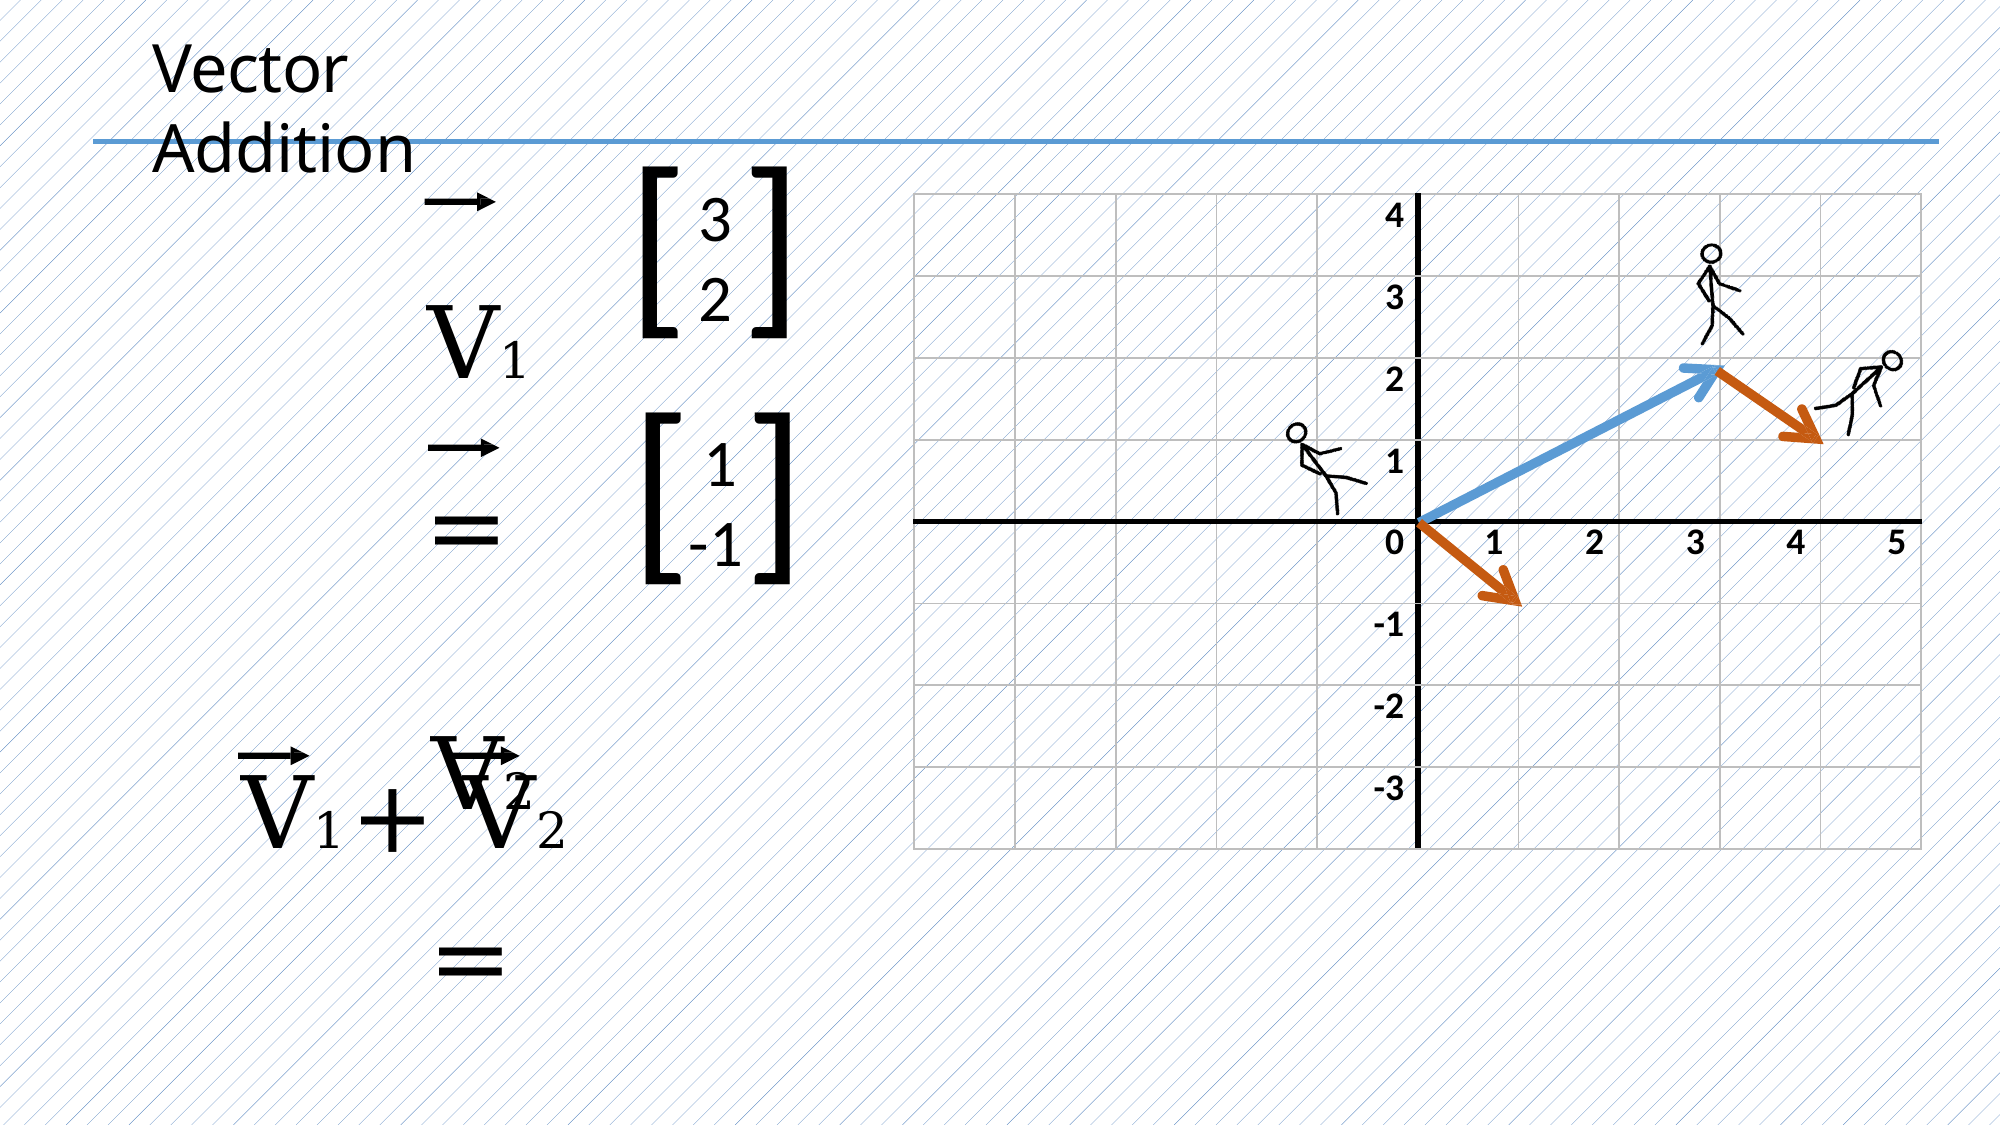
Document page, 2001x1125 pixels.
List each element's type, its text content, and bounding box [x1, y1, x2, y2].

text_box [1416, 363, 1725, 523]
table_cell [1421, 277, 1518, 357]
table_cell [1217, 441, 1316, 519]
table_cell 2 [1519, 524, 1618, 603]
table_cell [1620, 277, 1719, 357]
table_cell 3 [1620, 524, 1719, 603]
table_cell [1421, 359, 1518, 439]
table_cell [1821, 768, 1920, 848]
text_box [1811, 335, 1919, 444]
table_cell [1519, 441, 1618, 519]
table_cell [1217, 524, 1316, 603]
text_box -1 [686, 497, 746, 580]
table_cell [1620, 686, 1719, 766]
table_cell 1 [1430, 524, 1518, 592]
text_box [1714, 367, 1811, 444]
table_cell [1519, 359, 1618, 439]
table_cell [1721, 381, 1796, 439]
table_cell [1821, 441, 1920, 519]
table_cell [915, 768, 1014, 848]
table_header [1421, 195, 1518, 275]
table_cell 4 [1721, 524, 1820, 603]
table_cell [1519, 604, 1618, 684]
text_box [428, 438, 500, 458]
table_cell [1421, 768, 1518, 848]
table_cell [1421, 604, 1518, 684]
table_cell [1721, 277, 1820, 357]
table_cell [1016, 441, 1115, 519]
table_header [1117, 195, 1216, 275]
table_cell [1117, 359, 1216, 439]
table_cell [1620, 604, 1719, 684]
table_cell 1 [1318, 441, 1415, 519]
table_cell [915, 441, 1014, 519]
table_cell 0 [1318, 524, 1415, 603]
table_cell [915, 524, 1014, 603]
table_cell [1821, 604, 1920, 684]
table_cell [1016, 359, 1115, 439]
table_cell [1821, 277, 1920, 357]
table_cell [1117, 277, 1216, 357]
table_cell [1016, 768, 1115, 848]
table_cell [1721, 359, 1811, 422]
table_cell [1016, 277, 1115, 357]
table_cell [1721, 604, 1820, 684]
table_cell [1519, 686, 1618, 766]
table_cell 2 [1318, 359, 1415, 439]
text_box [1682, 239, 1752, 346]
table_cell [915, 686, 1014, 766]
table_cell 3 [1318, 277, 1415, 357]
table_cell 5 [1821, 524, 1920, 603]
text_box [1269, 407, 1376, 518]
table_cell [1620, 359, 1719, 413]
table_cell [1620, 768, 1719, 848]
table_cell [1016, 604, 1115, 684]
table_cell [1217, 277, 1316, 357]
title [ ] [ ] [625, 108, 811, 598]
table_cell [1721, 768, 1820, 848]
table_cell [1721, 441, 1820, 519]
table_cell [1117, 524, 1216, 603]
text_box [448, 746, 520, 766]
table_header [1821, 195, 1920, 275]
table_cell [1421, 686, 1518, 766]
table_cell [1117, 441, 1216, 519]
table_cell [1117, 686, 1216, 766]
table_cell [1519, 277, 1618, 357]
table_cell [1117, 768, 1216, 848]
text_box 1 [701, 417, 740, 497]
table_cell [1117, 604, 1216, 684]
table_cell [1217, 686, 1316, 766]
table_cell [1217, 359, 1316, 439]
table_cell [1421, 441, 1518, 515]
table_cell [915, 277, 1014, 357]
text_box [1416, 519, 1523, 607]
table_cell [915, 359, 1014, 439]
table_header [1217, 195, 1316, 275]
table_cell [1016, 686, 1115, 766]
text_box Vector Addition V1 = V2 = [150, 23, 619, 1010]
table_cell [1620, 378, 1719, 439]
table_cell [1016, 524, 1115, 603]
table_header [1016, 195, 1115, 275]
table_cell [1721, 686, 1820, 766]
table_header [915, 195, 1014, 275]
table_cell [1821, 686, 1920, 766]
table_header [1620, 195, 1719, 275]
table_header [1519, 195, 1618, 275]
table_cell [1439, 478, 1518, 519]
table_cell [1217, 604, 1316, 684]
table_cell -3 [1318, 768, 1415, 848]
table_cell -2 [1318, 686, 1415, 766]
text_box V1 + V2 [238, 746, 636, 929]
table_cell [1620, 441, 1719, 519]
table_header [1721, 195, 1820, 275]
table_cell [1217, 768, 1316, 848]
table_header 4 [1318, 195, 1415, 275]
text_box [238, 746, 310, 766]
table_cell -1 [1318, 604, 1415, 684]
table_cell 1 [1421, 532, 1495, 603]
table_cell [915, 604, 1014, 684]
table_cell [1519, 768, 1618, 848]
